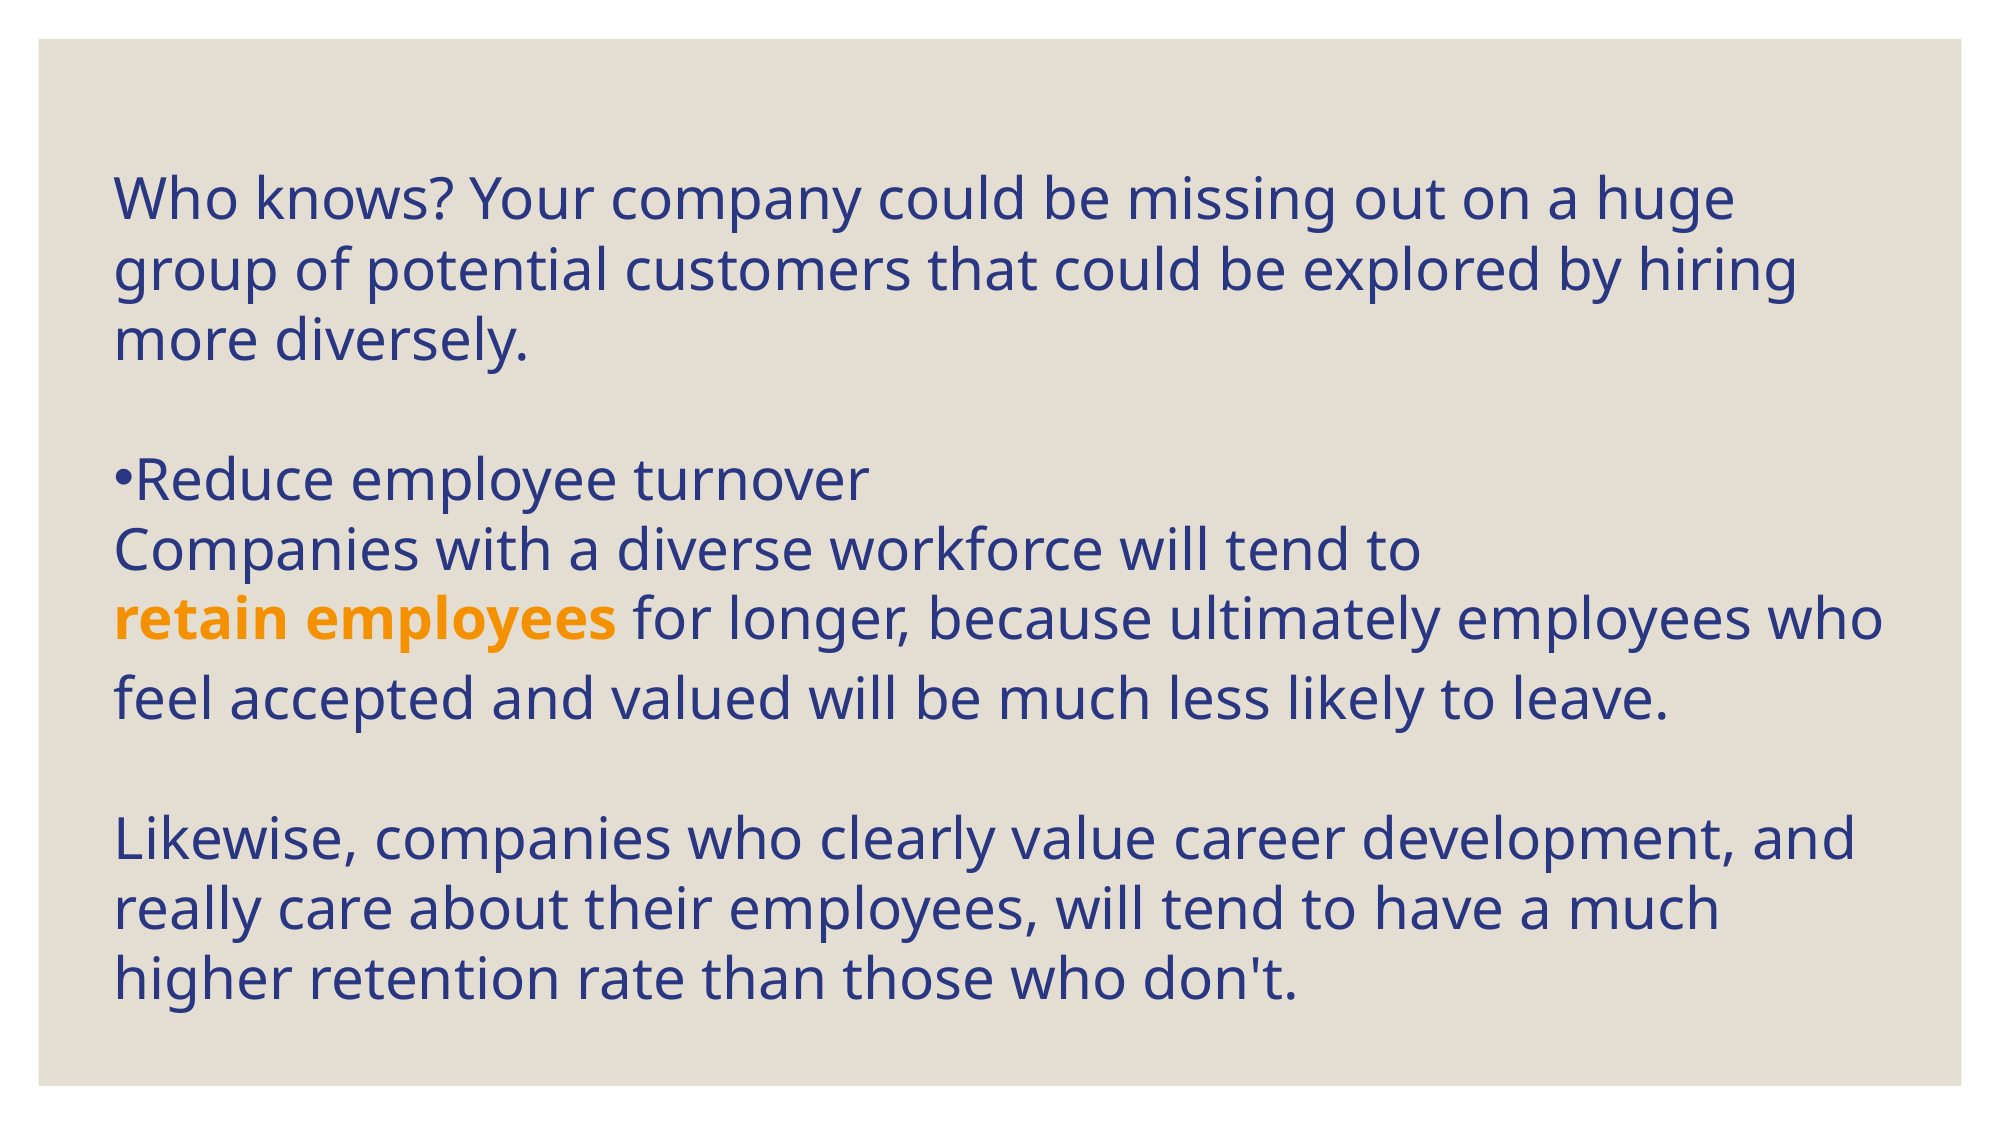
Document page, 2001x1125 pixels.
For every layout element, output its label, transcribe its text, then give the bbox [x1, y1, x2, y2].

text_box Who knows? Your company could be missing out on a huge group of potential customers that could be explored by hiring more diversely. Reduce employee turnover ​Companies with a diverse workforce will tend to retain employees for longer, because ultimately employees who feel accepted and valued will be much less likely to leave. Likewise, companies who clearly value career development, and really care about their employees, will tend to have a much higher retention rate than those who don't. [99, 154, 1920, 1109]
